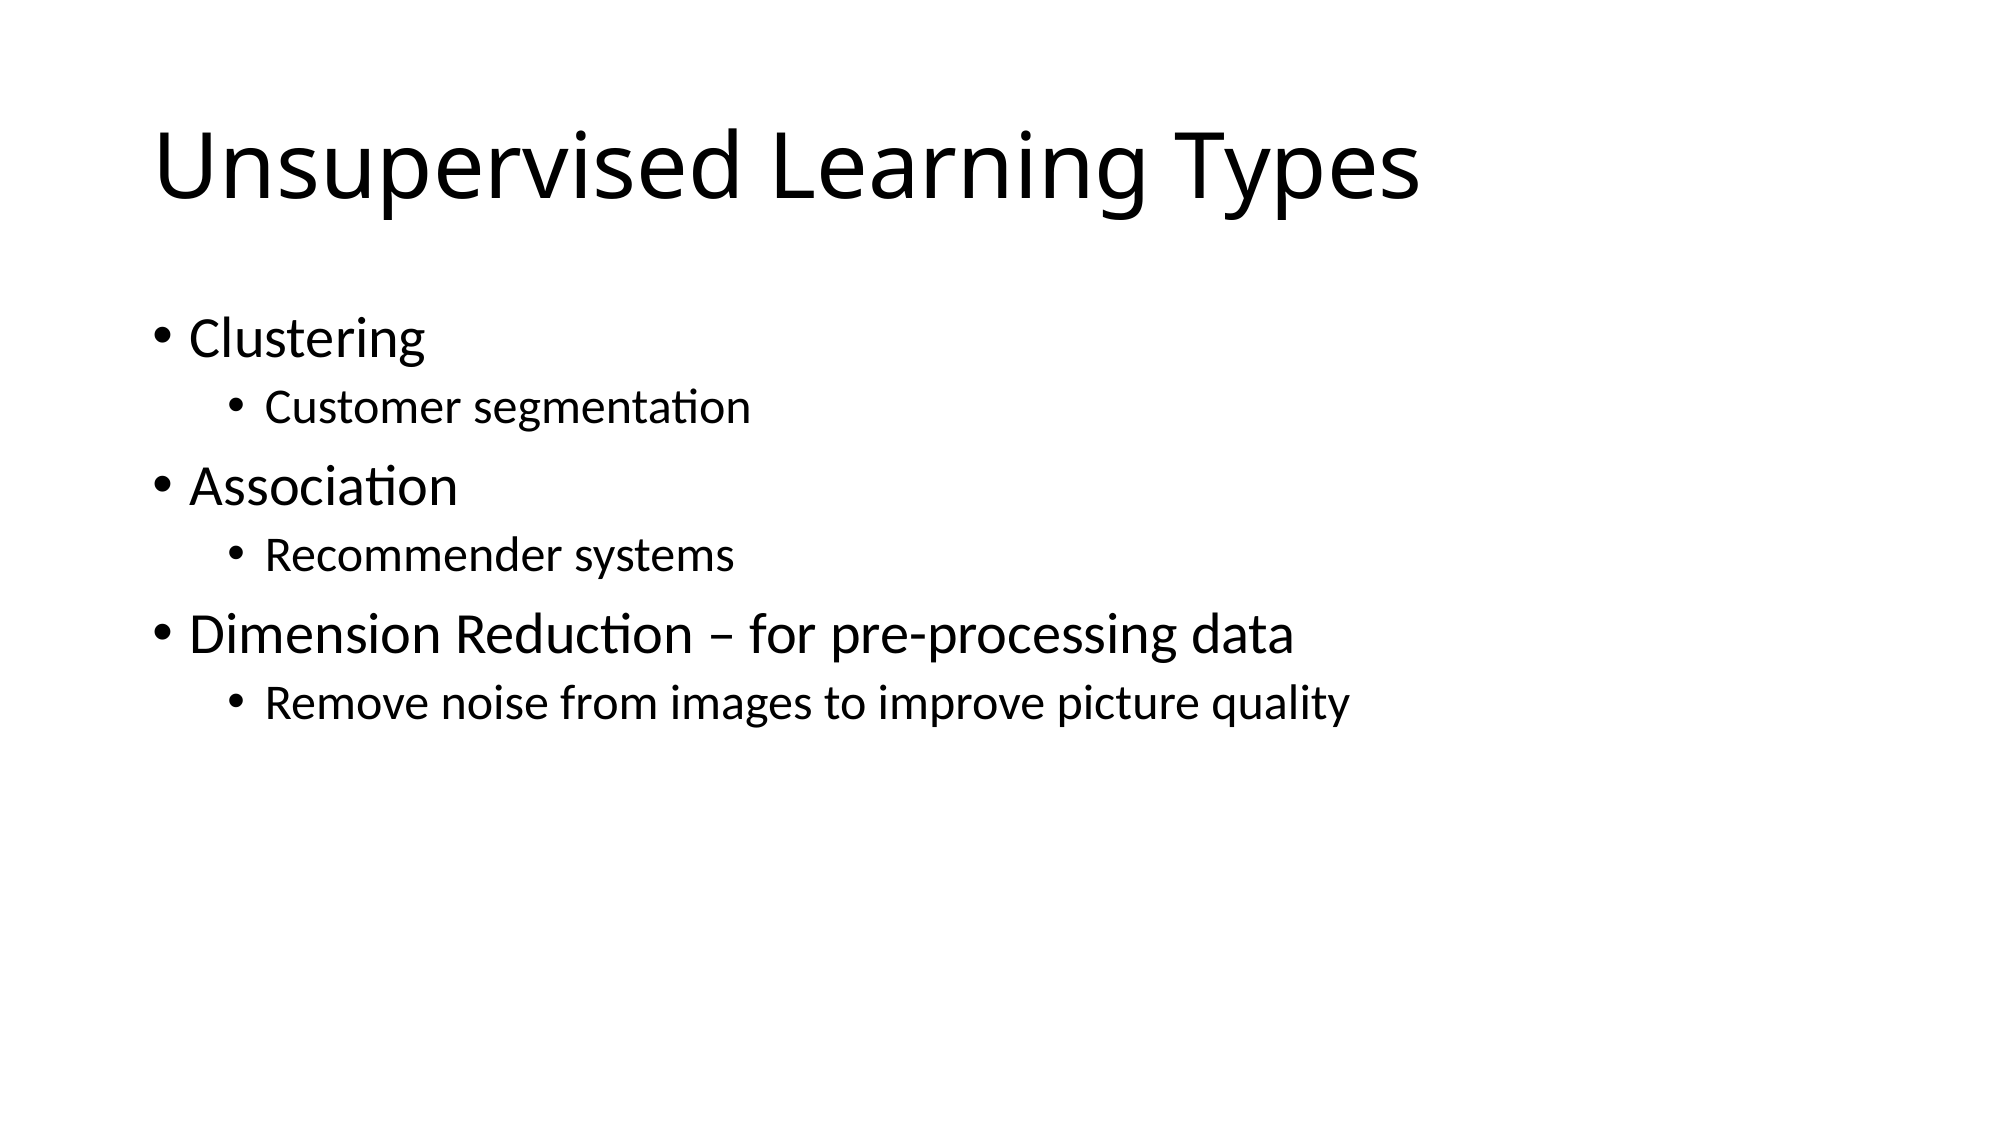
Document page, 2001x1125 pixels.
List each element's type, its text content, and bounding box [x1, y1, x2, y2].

list Clustering Customer segmentation Association Recommender systems Dimension Reduction – for pre-processing data Remove noise from images to improve picture quality [137, 299, 1863, 1014]
title Unsupervised Learning Types [137, 59, 1863, 278]
